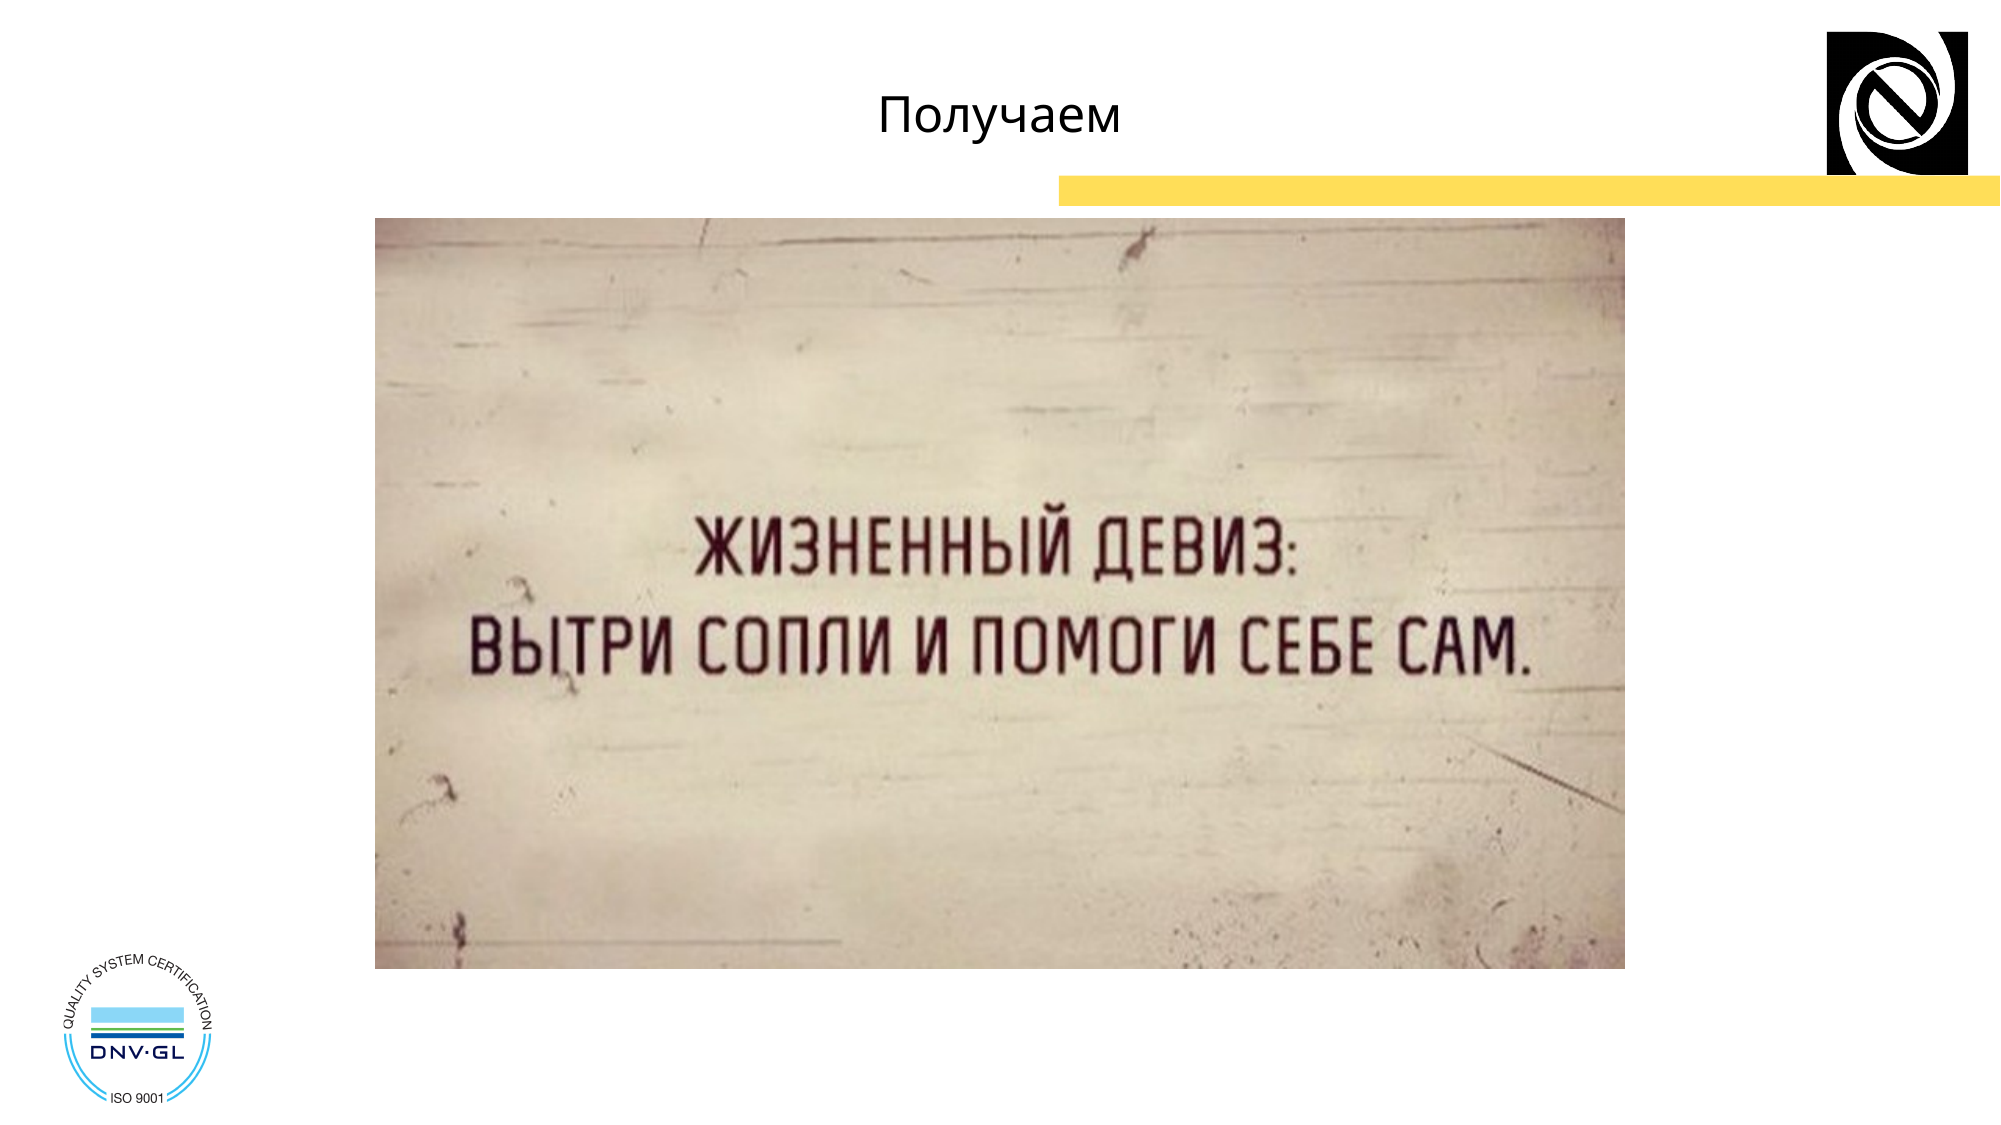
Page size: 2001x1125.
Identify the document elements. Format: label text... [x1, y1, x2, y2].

picture [1826, 29, 1983, 197]
title Получаем [137, 59, 1863, 173]
picture [63, 954, 212, 1103]
picture [374, 218, 1625, 969]
